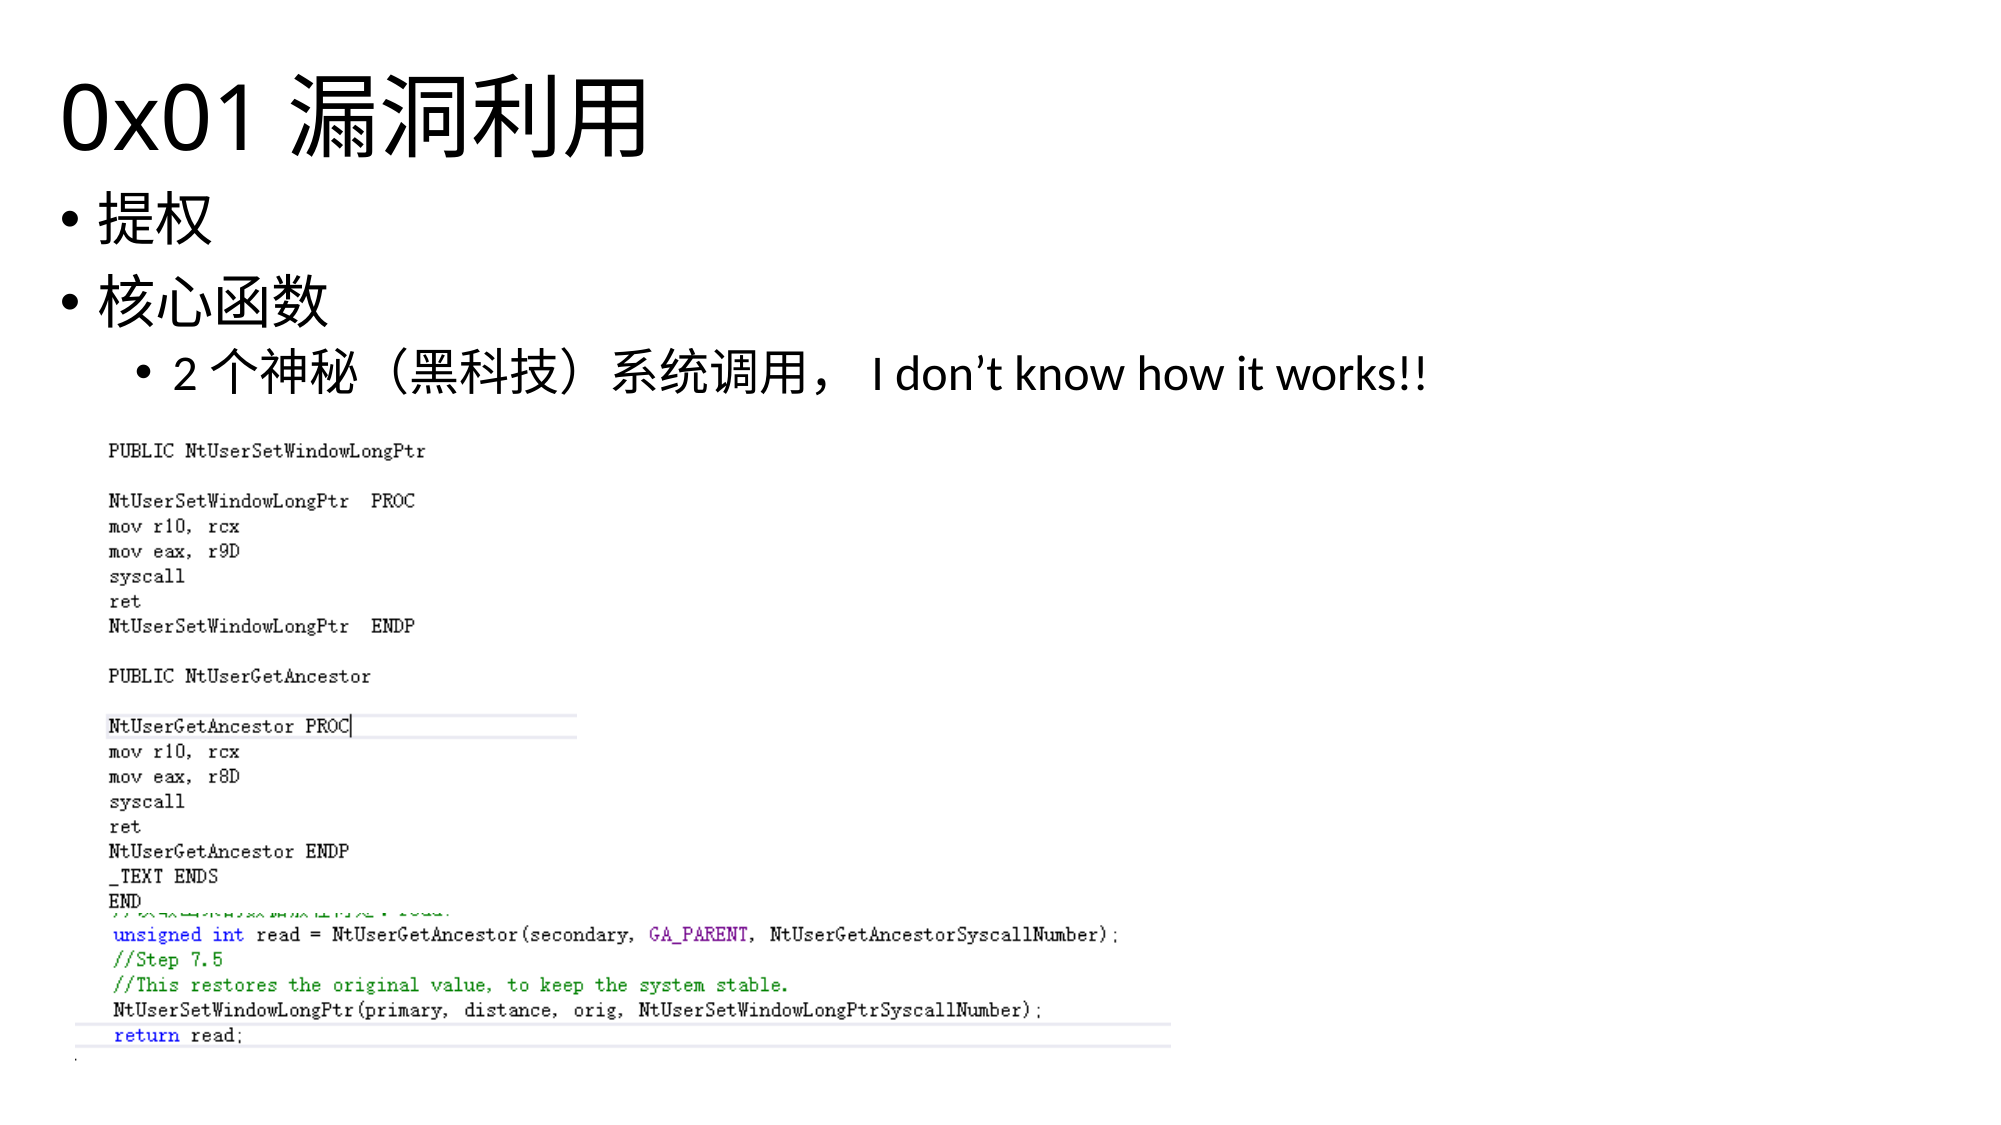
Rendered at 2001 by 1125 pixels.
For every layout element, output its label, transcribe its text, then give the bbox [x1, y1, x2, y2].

picture [74, 428, 1171, 1068]
title 0x01漏洞利用 [44, 12, 1770, 182]
list 提权 核心函数 2个神秘（黑科技）系统调用，I don’t know how it works!! [44, 182, 1863, 1125]
